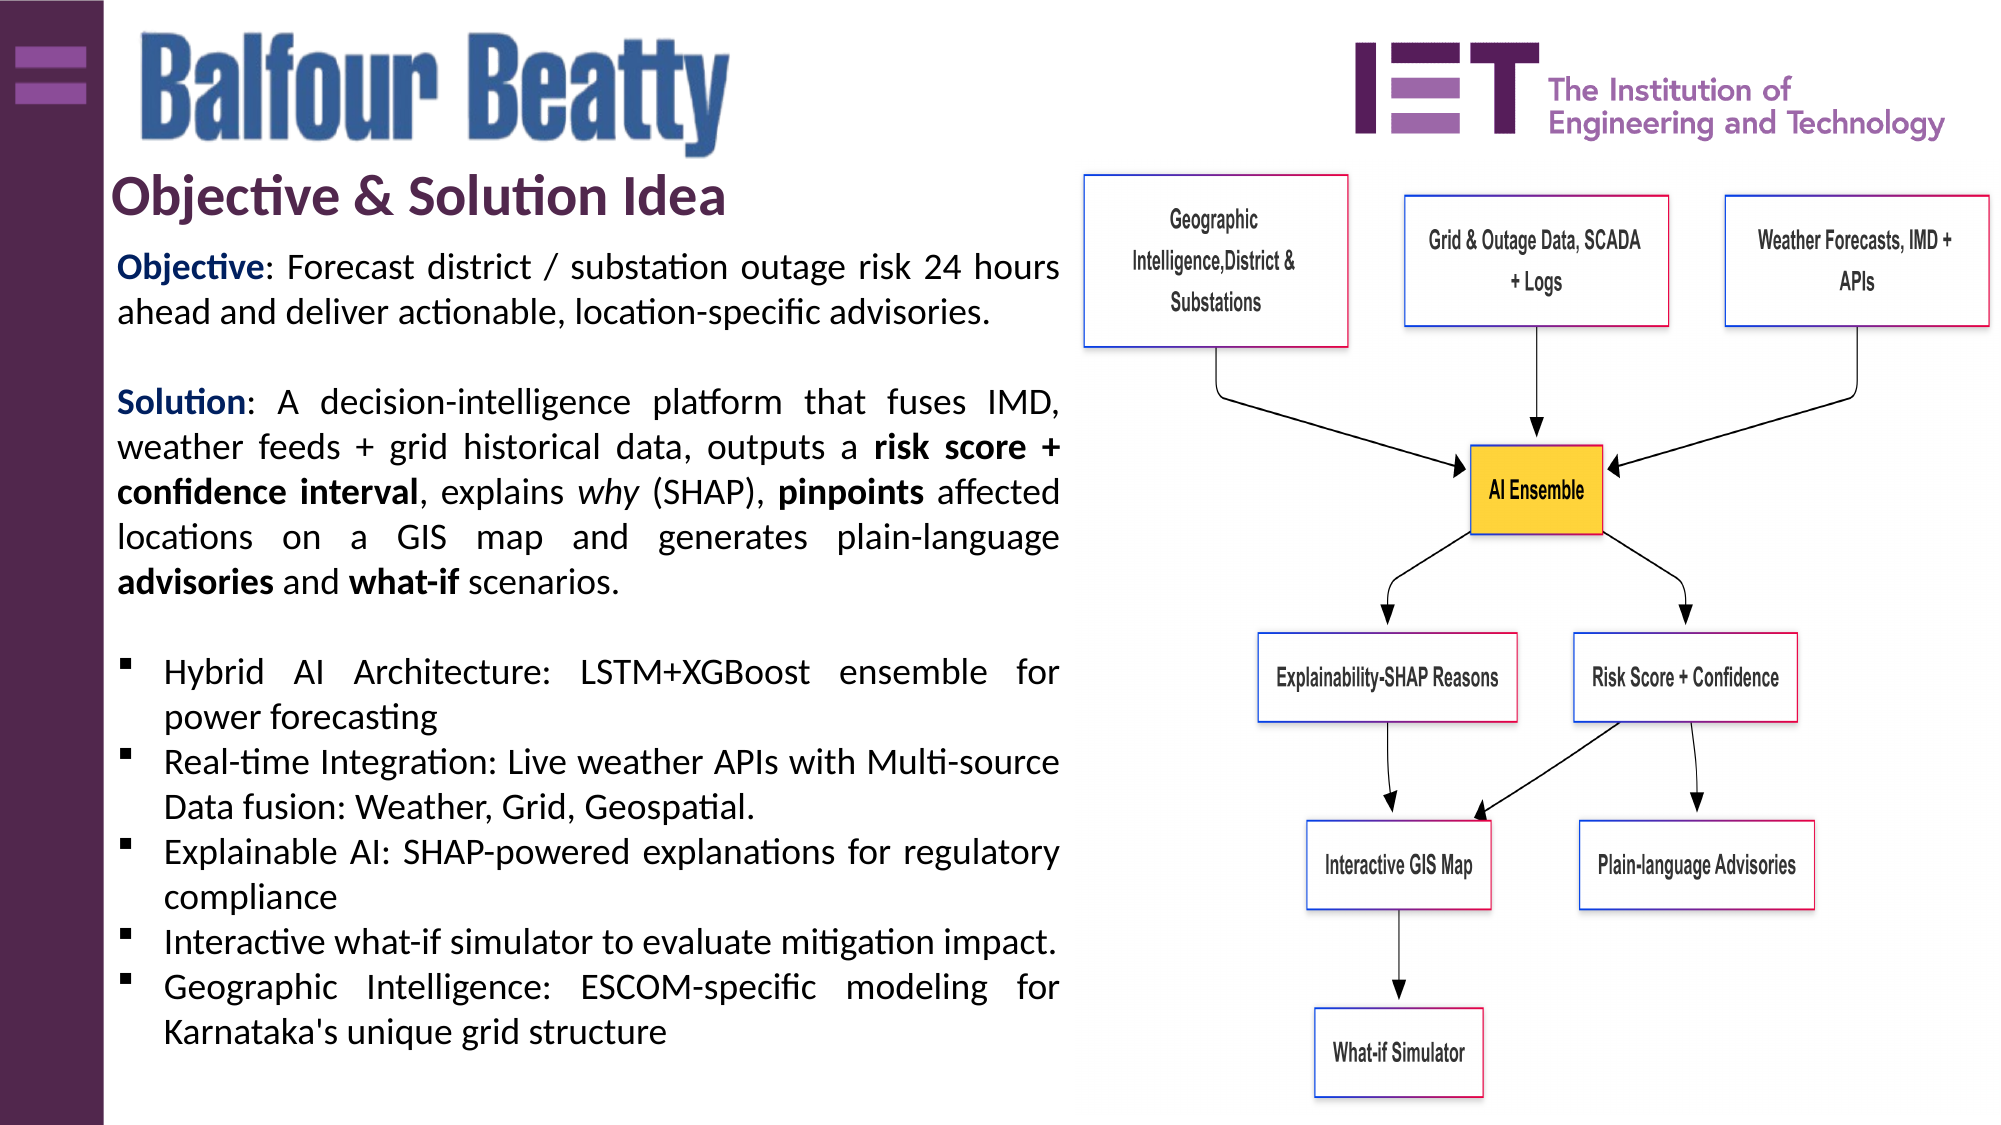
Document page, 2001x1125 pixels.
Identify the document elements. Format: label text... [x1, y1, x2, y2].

text_box Objective & Solution Idea [104, 150, 1054, 234]
picture [0, 0, 104, 1125]
picture [1075, 10, 2000, 1115]
text_box Objective: Forecast district / substation outage risk 24 hours ahead and deliver actionable, location-specific advisories. Solution: A decision-intelligence platform that fuses IMD, weather feeds + grid historical data, outputs a risk score + confidence interval, explains why (SHAP), pinpoints affected locations on a GIS map and generates plain-language advisories and what-if scenarios. Hybrid AI Architecture: LSTM+XGBoost ensemble for power forecasting Real-time Integration: Live weather APIs with Multi-source Data fusion: Weather, Grid, Geospatial. Explainable AI: SHAP-powered explanations for regulatory compliance Interactive what-if simulator to evaluate mitigation impact. Geographic Intelligence: ESCOM-specific modeling for Karnataka's unique grid structure [104, 234, 1075, 1059]
picture [127, 10, 743, 160]
